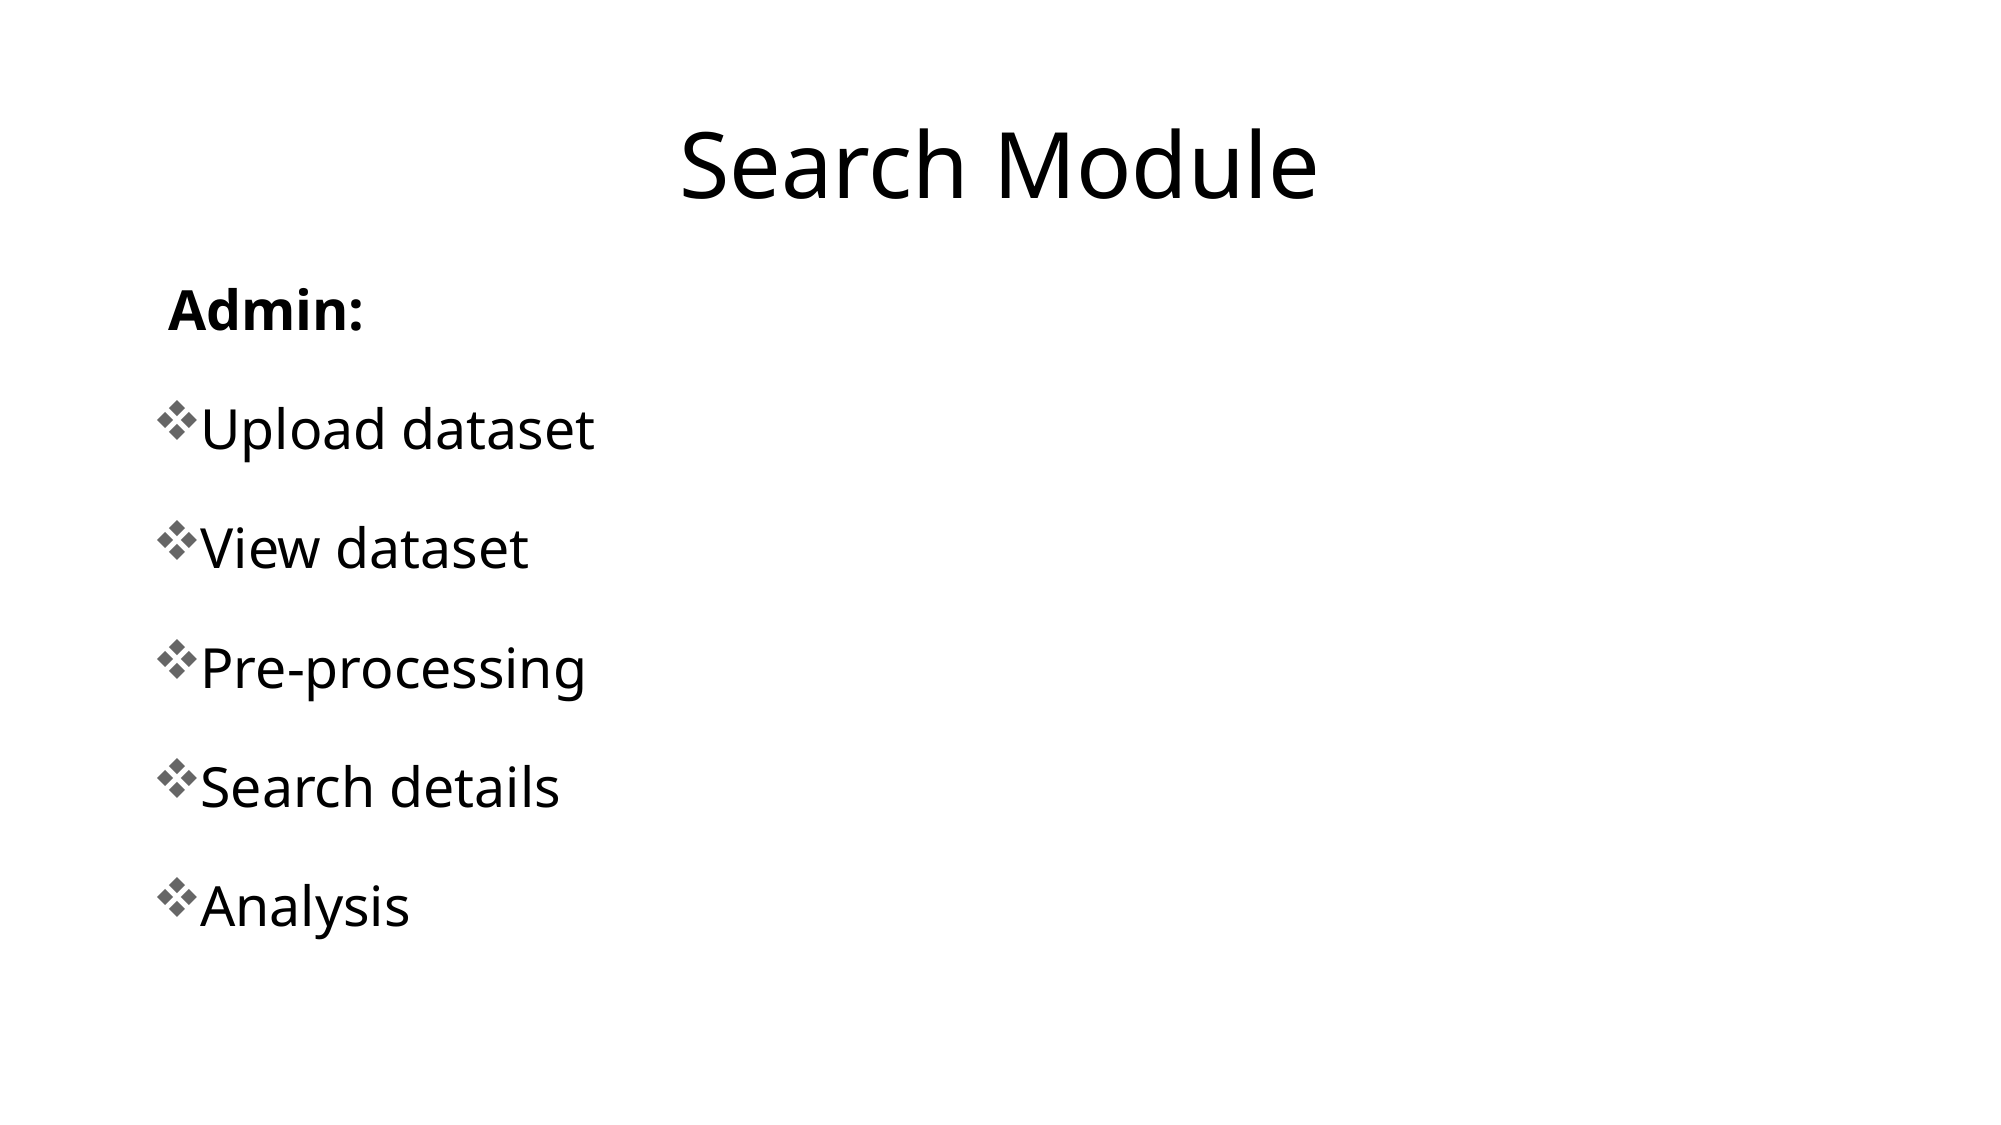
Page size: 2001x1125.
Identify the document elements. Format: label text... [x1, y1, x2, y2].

title Search Module [137, 59, 1863, 234]
list Admin: Upload dataset View dataset Pre-processing Search details Analysis [137, 234, 1863, 949]
